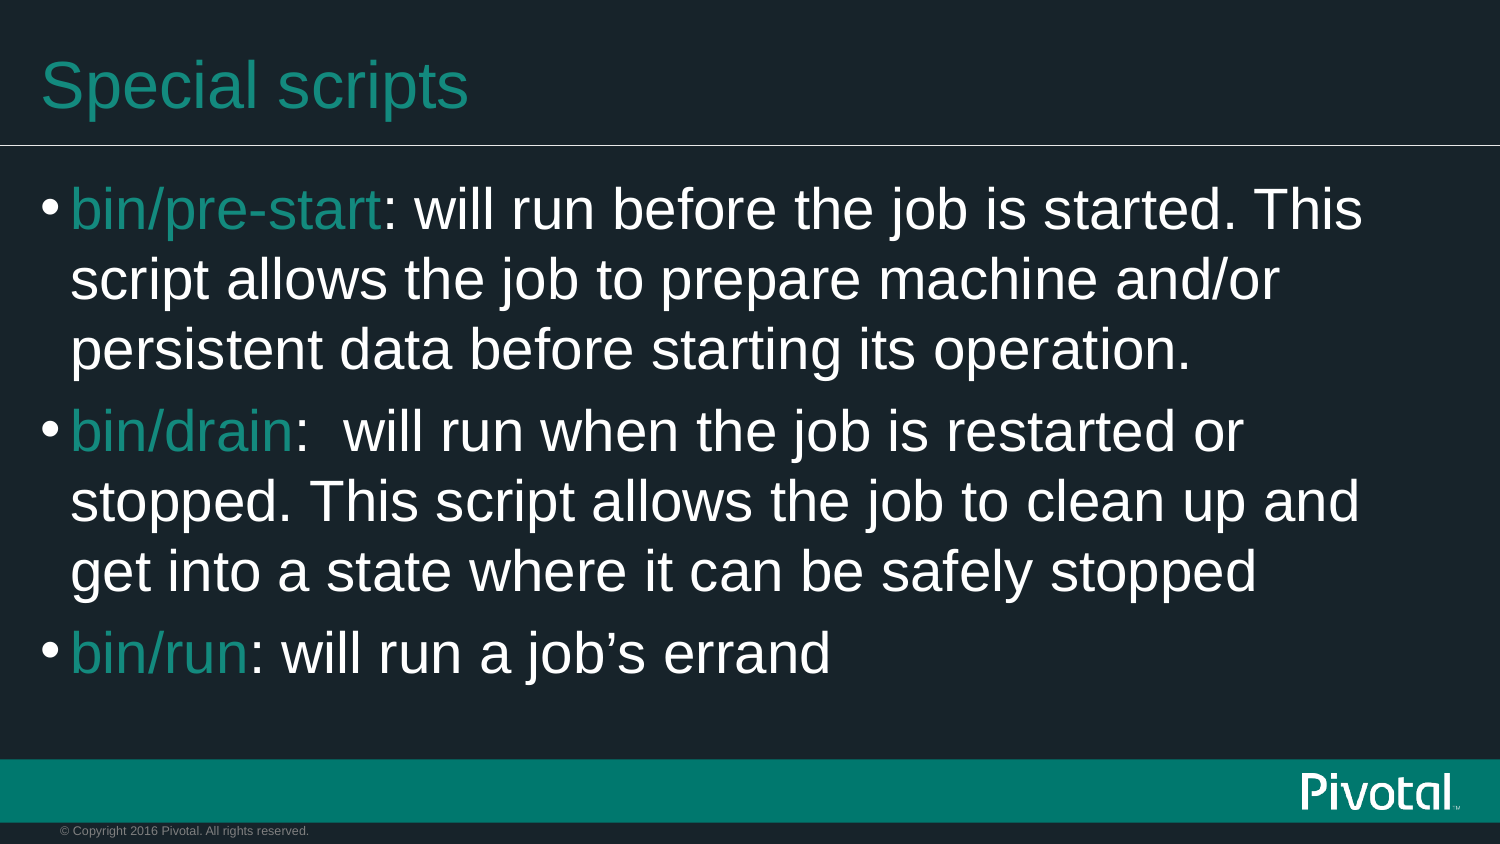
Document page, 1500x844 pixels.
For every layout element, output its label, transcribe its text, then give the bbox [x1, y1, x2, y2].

title Special scripts [25, 52, 1461, 113]
list bin/pre-start: will run before the job is started. This script allows the job to prepare machine and/or persistent data before starting its operation. bin/drain: will run when the job is restarted or stopped. This script allows the job to clean up and get into a state where it can be safely stopped bin/run: will run a job’s errand [25, 156, 1461, 748]
picture [1302, 773, 1460, 810]
